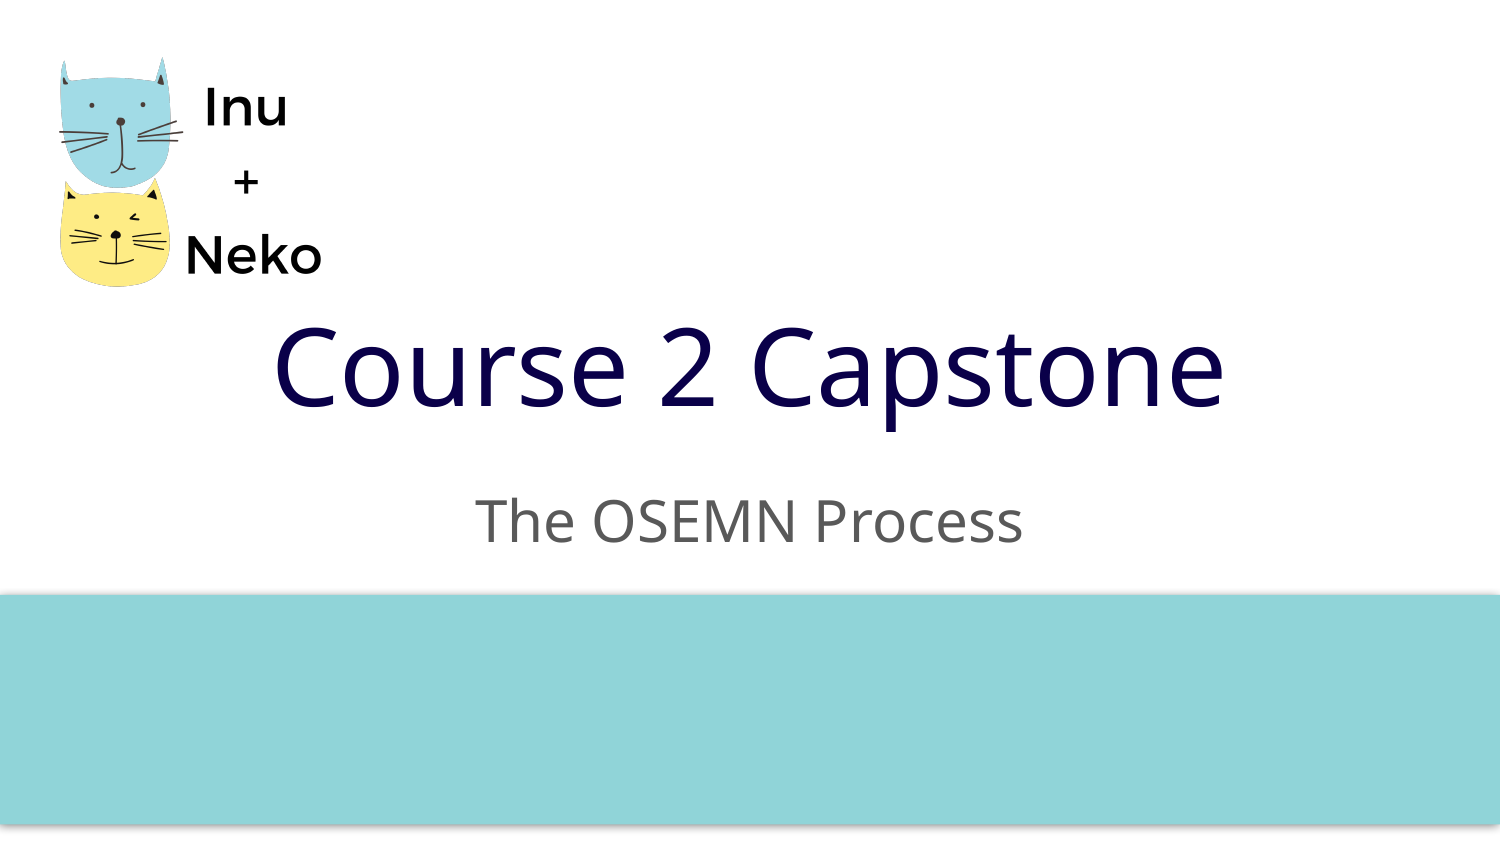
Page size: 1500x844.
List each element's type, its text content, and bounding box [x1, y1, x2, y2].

title Course 2 Capstone [51, 122, 1449, 454]
picture [50, 32, 329, 310]
subtitle The OSEMN Process [51, 464, 1449, 595]
